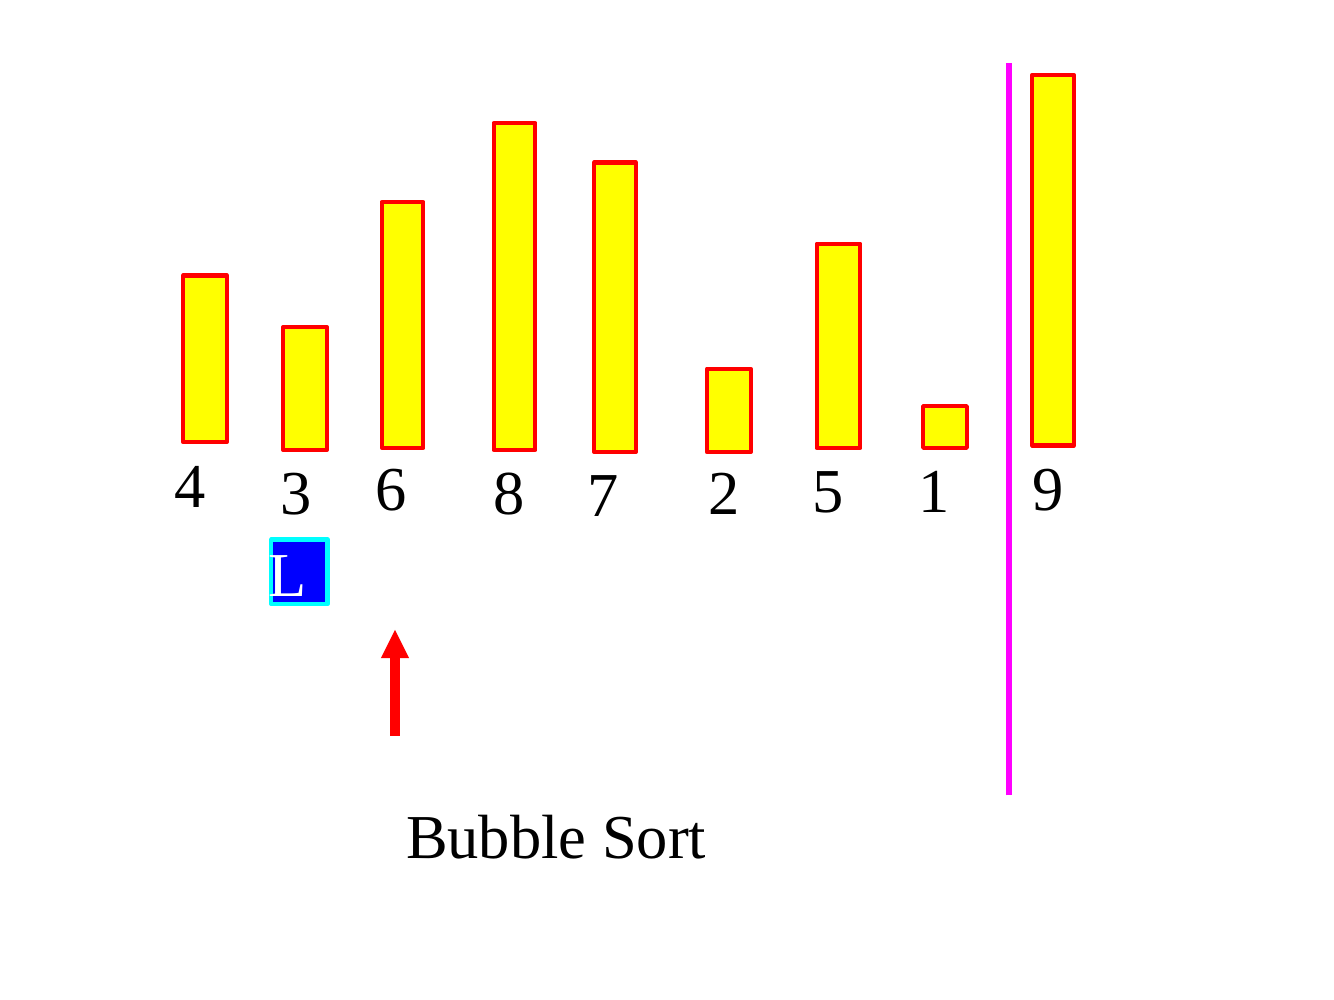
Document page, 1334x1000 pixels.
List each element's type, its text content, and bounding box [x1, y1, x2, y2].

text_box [489, 122, 536, 530]
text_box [1027, 74, 1075, 525]
text_box [388, 629, 402, 736]
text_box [170, 275, 228, 522]
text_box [264, 530, 328, 611]
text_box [808, 243, 861, 528]
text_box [583, 162, 637, 532]
text_box Bubble Sort [402, 792, 710, 875]
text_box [704, 368, 751, 530]
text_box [371, 201, 424, 526]
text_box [914, 405, 968, 528]
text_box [276, 326, 328, 530]
